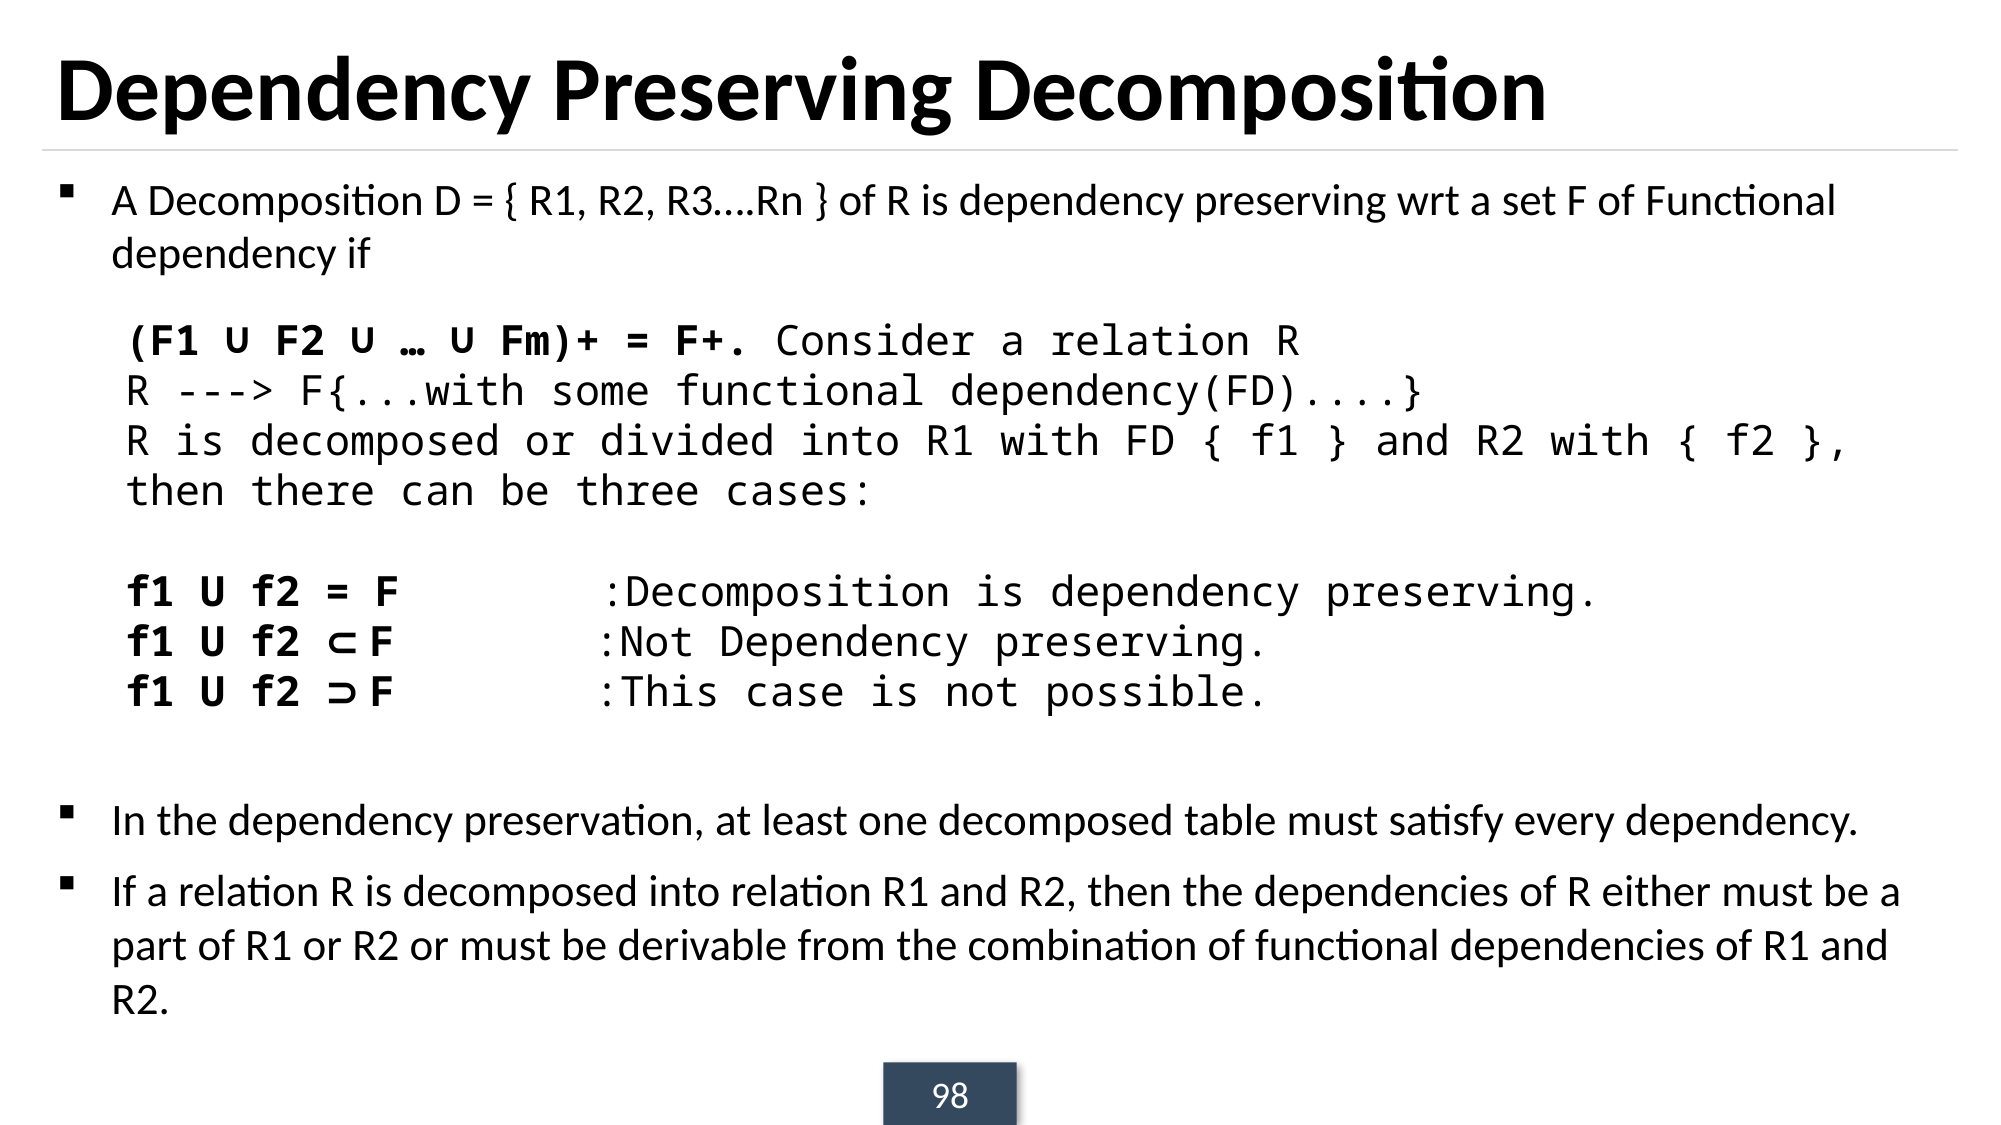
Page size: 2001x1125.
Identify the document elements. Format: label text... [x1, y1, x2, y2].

title Dependency Preserving Decomposition [41, 17, 1959, 150]
list A Decomposition D = { R1, R2, R3….Rn } of R is dependency preserving wrt a set F of Functional dependency if In the dependency preservation, at least one decomposed table must satisfy every dependency. If a relation R is decomposed into relation R1 and R2, then the dependencies of R either must be a part of R1 or R2 or must be derivable from the combination of functional dependencies of R1 and R2. [41, 162, 1959, 1038]
text_box (F1 ∪ F2 ∪ … ∪ Fm)+ = F+. Consider a relation R R ---> F{...with some functional dependency(FD)....} R is decomposed or divided into R1 with FD { f1 } and R2 with { f2 }, then there can be three cases: f1 U f2 = F :Decomposition is dependency preserving. f1 U f2 ⊂ F :Not Dependency preserving. f1 U f2 ⊃ F :This case is not possible. [124, 314, 1938, 715]
